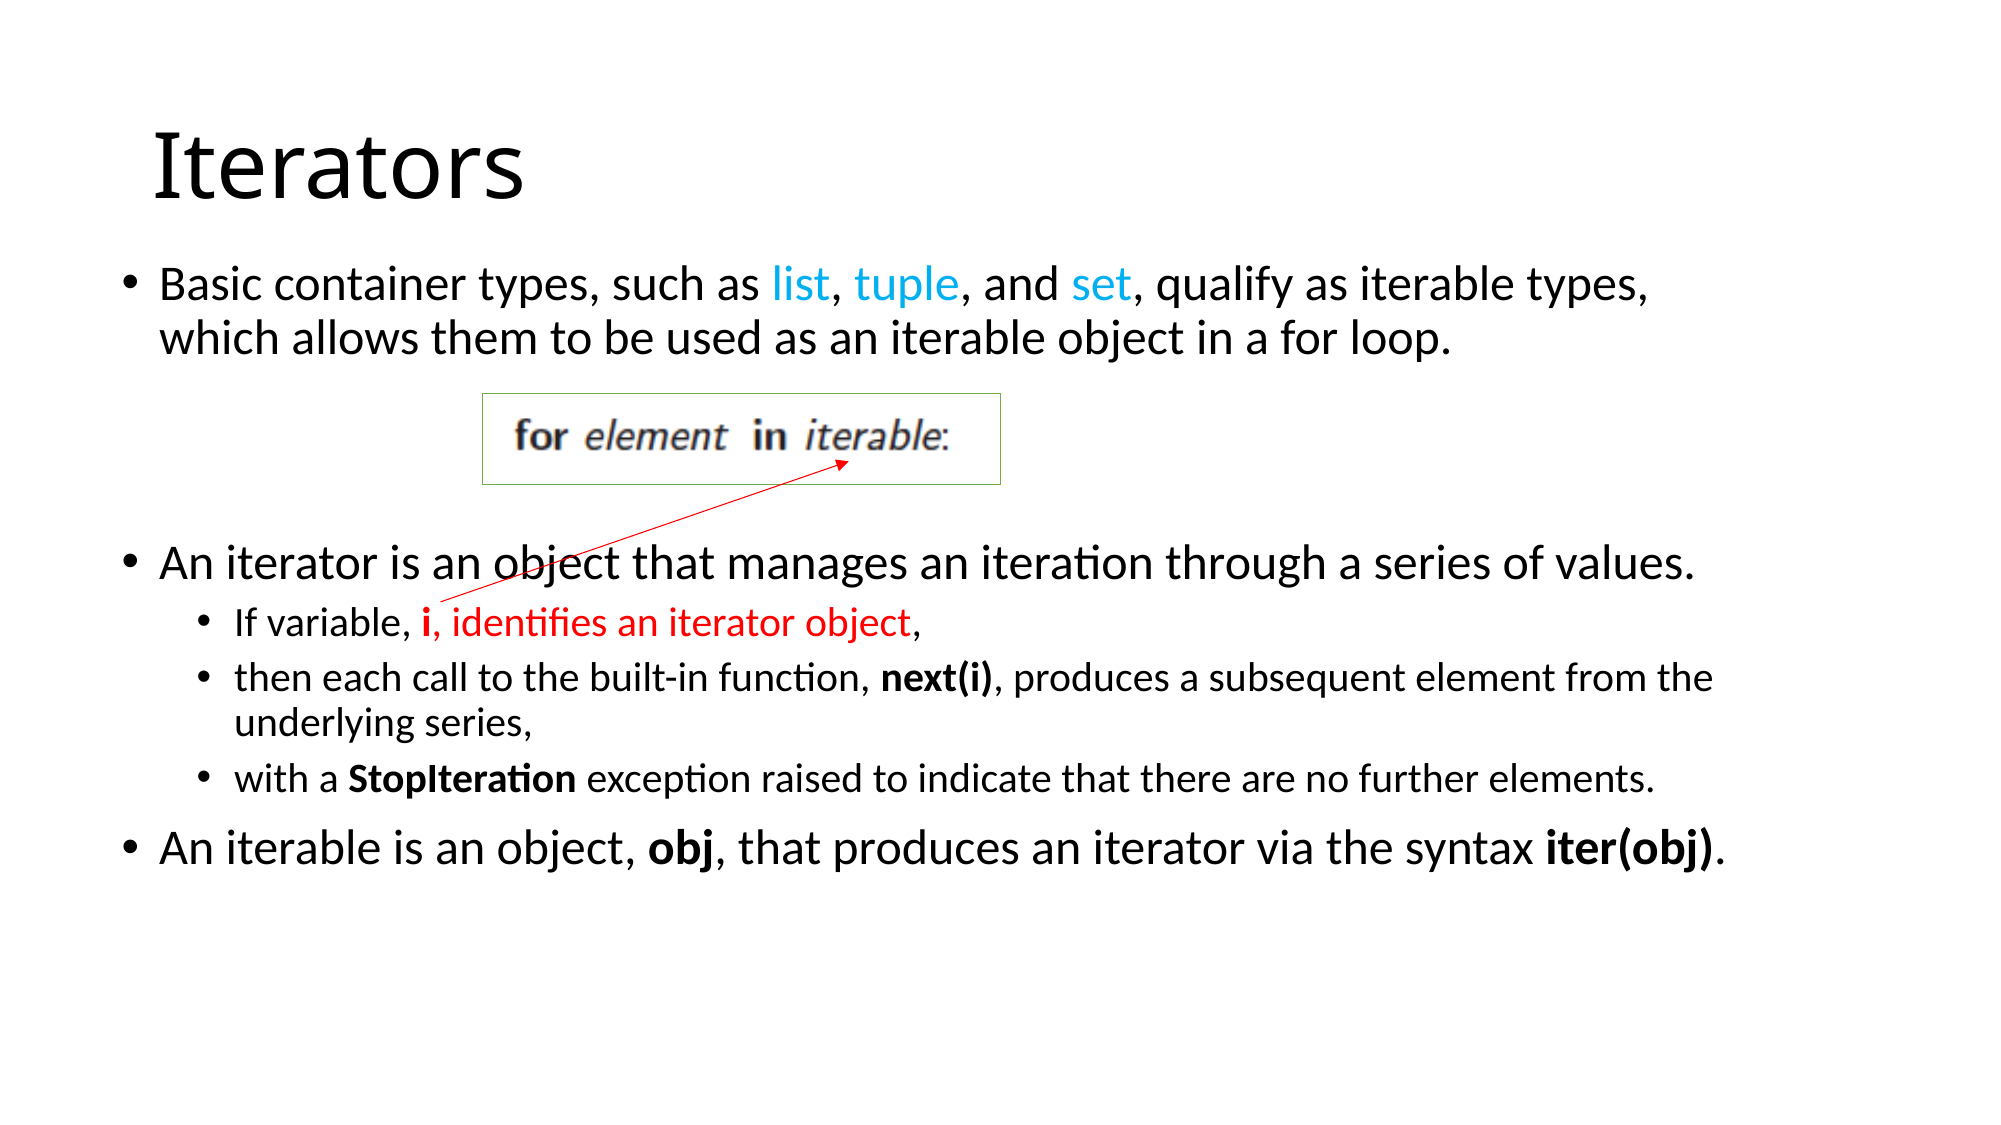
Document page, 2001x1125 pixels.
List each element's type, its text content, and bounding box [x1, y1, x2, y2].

title Iterators [137, 59, 1863, 278]
picture [483, 394, 1000, 484]
list Basic container types, such as list, tuple, and set, qualify as iterable types, which allows them to be used as an iterable object in a for loop. An iterator is an object that manages an iteration through a series of values. If variable, i, identifies an iterator object, then each call to the built-in function, next(i), produces a subsequent element from the underlying series, with a StopIteration exception raised to indicate that there are no further elements. An iterable is an object, obj, that produces an iterator via the syntax iter(obj). [106, 249, 1773, 988]
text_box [440, 461, 849, 602]
